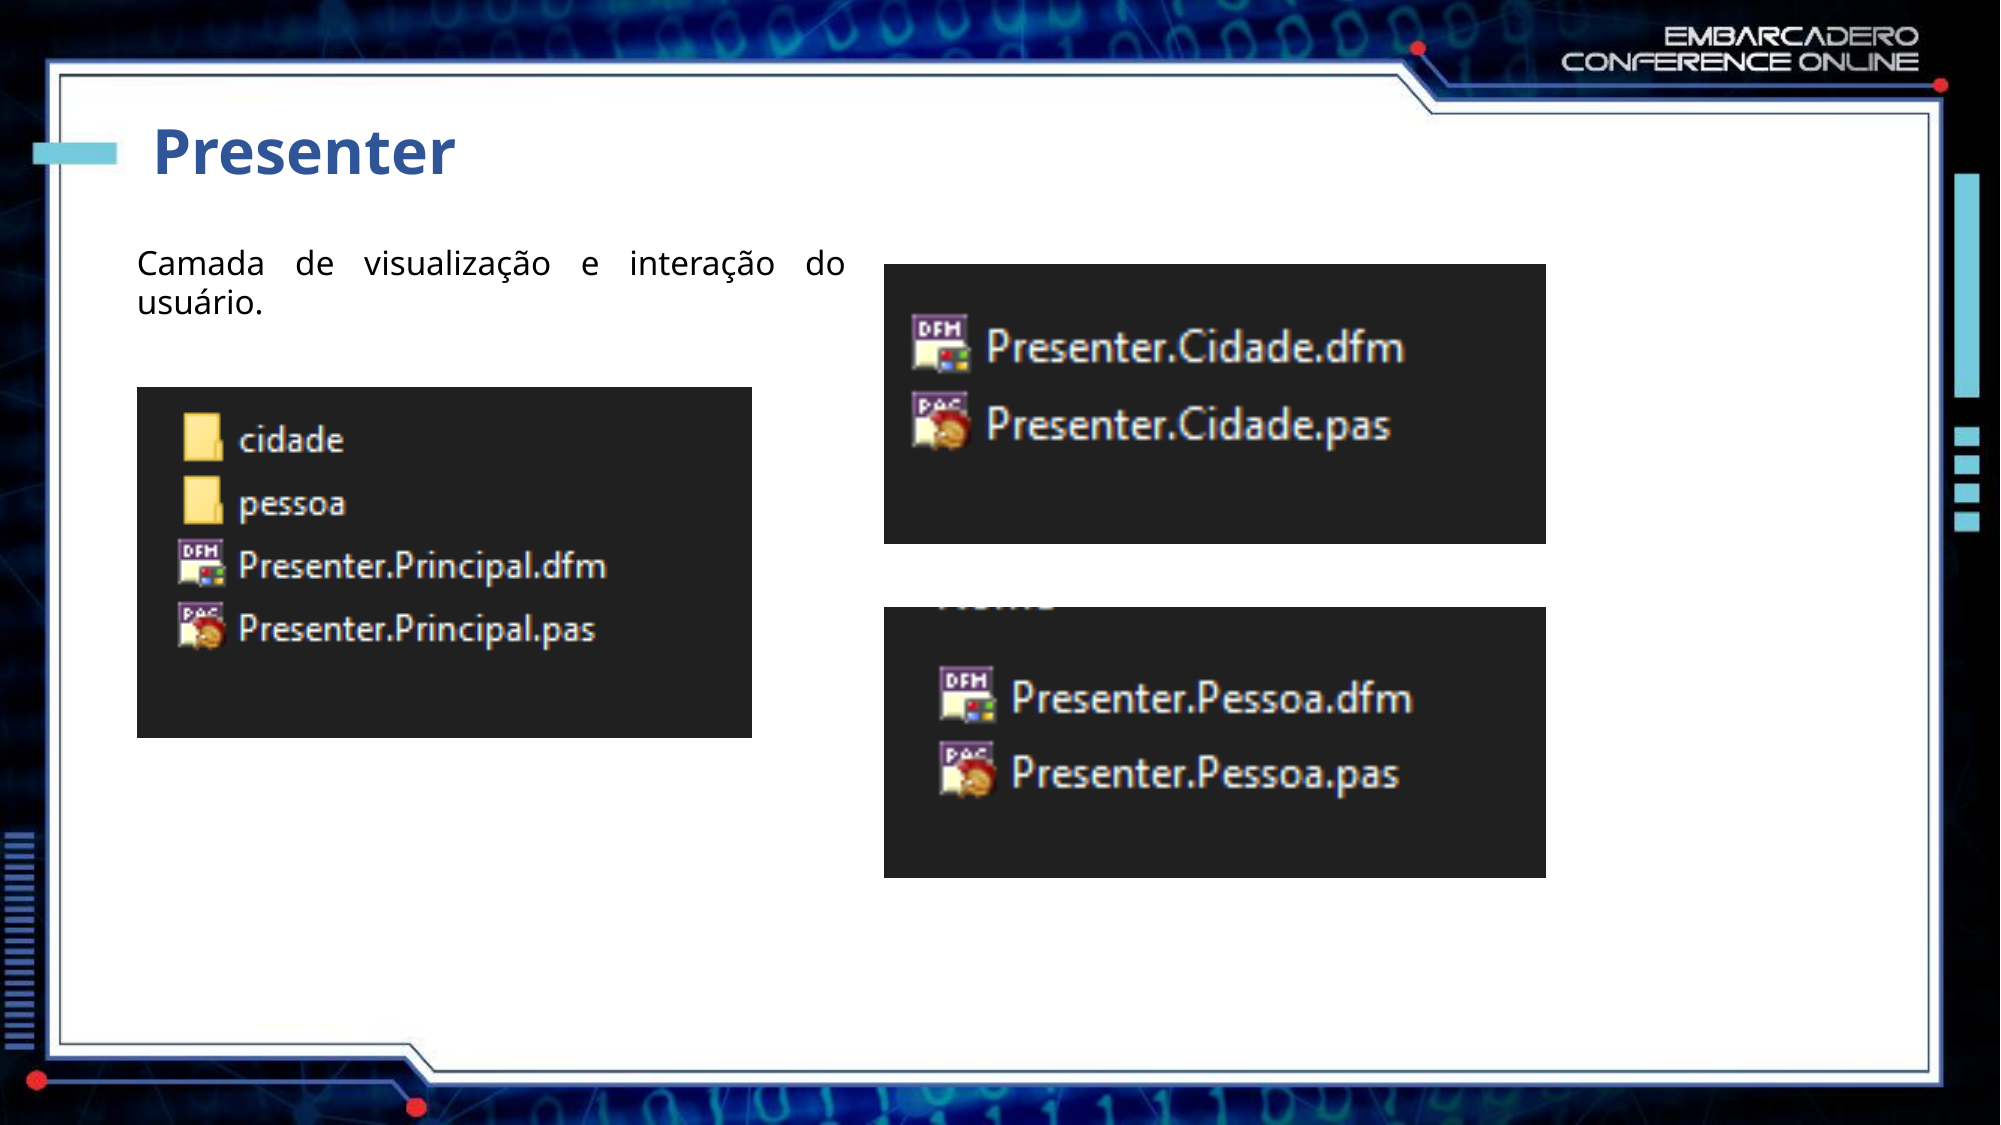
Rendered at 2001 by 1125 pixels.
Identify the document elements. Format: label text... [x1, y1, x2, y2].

text_box Camada de visualização e interação do usuário. [122, 234, 862, 329]
title Presenter [137, 113, 1397, 201]
picture [1226, 0, 1239, 4]
picture [0, 0, 2000, 1125]
